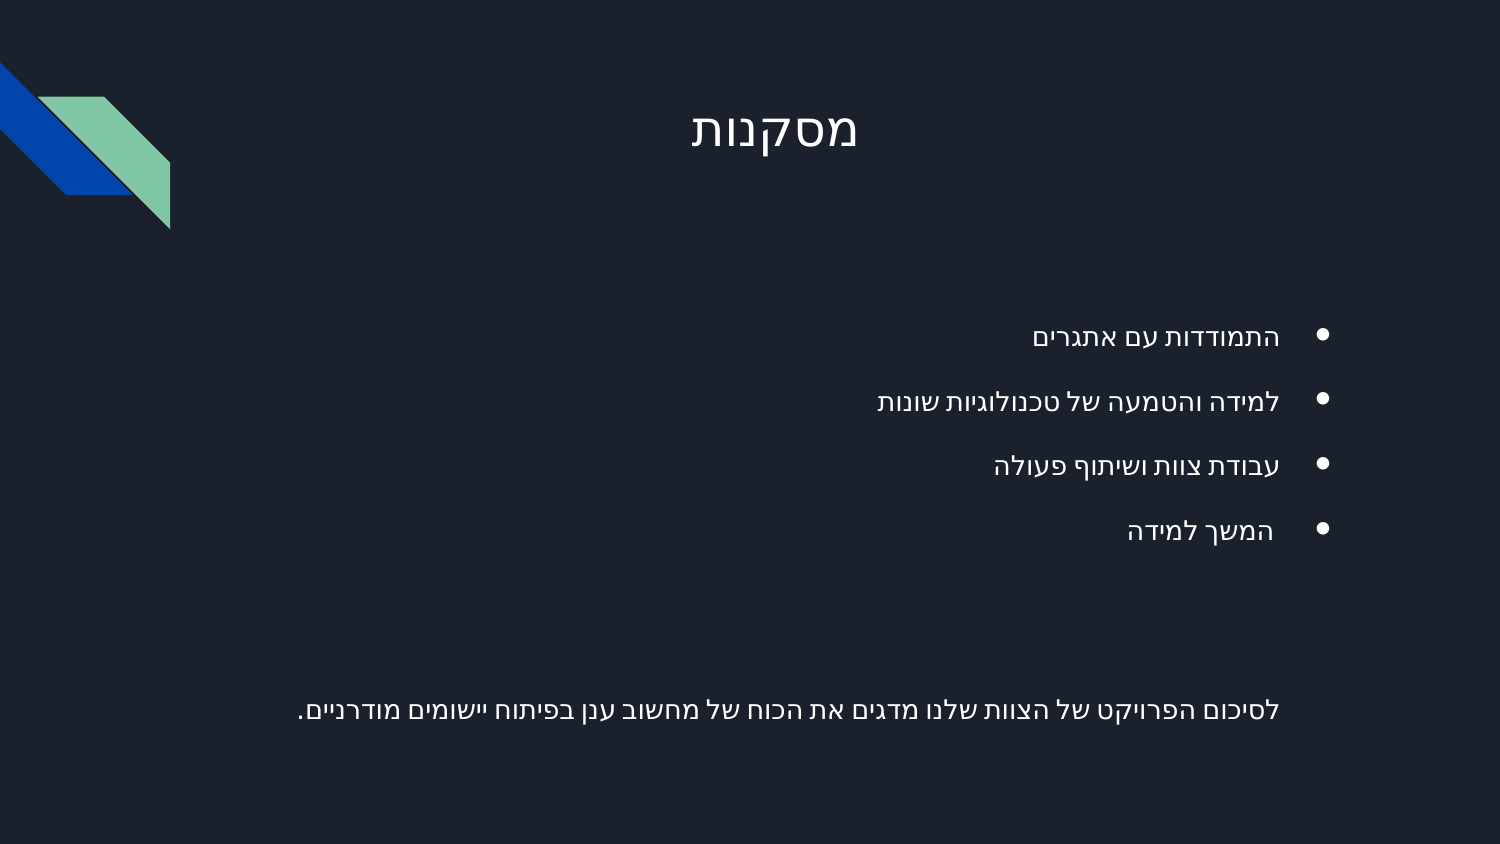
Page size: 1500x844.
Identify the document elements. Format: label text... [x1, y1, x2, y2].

list התמודדות עם אתגרים למידה והטמעה של טכנולוגיות שונות עבודת צוות ושיתוף פעולה המשך למידה לסיכום הפרויקט של הצוות שלנו מדגים את הכוח של מחשוב ענן בפיתוח יישומים מודרניים. [215, 271, 1371, 810]
title מסקנות [198, 81, 1354, 232]
